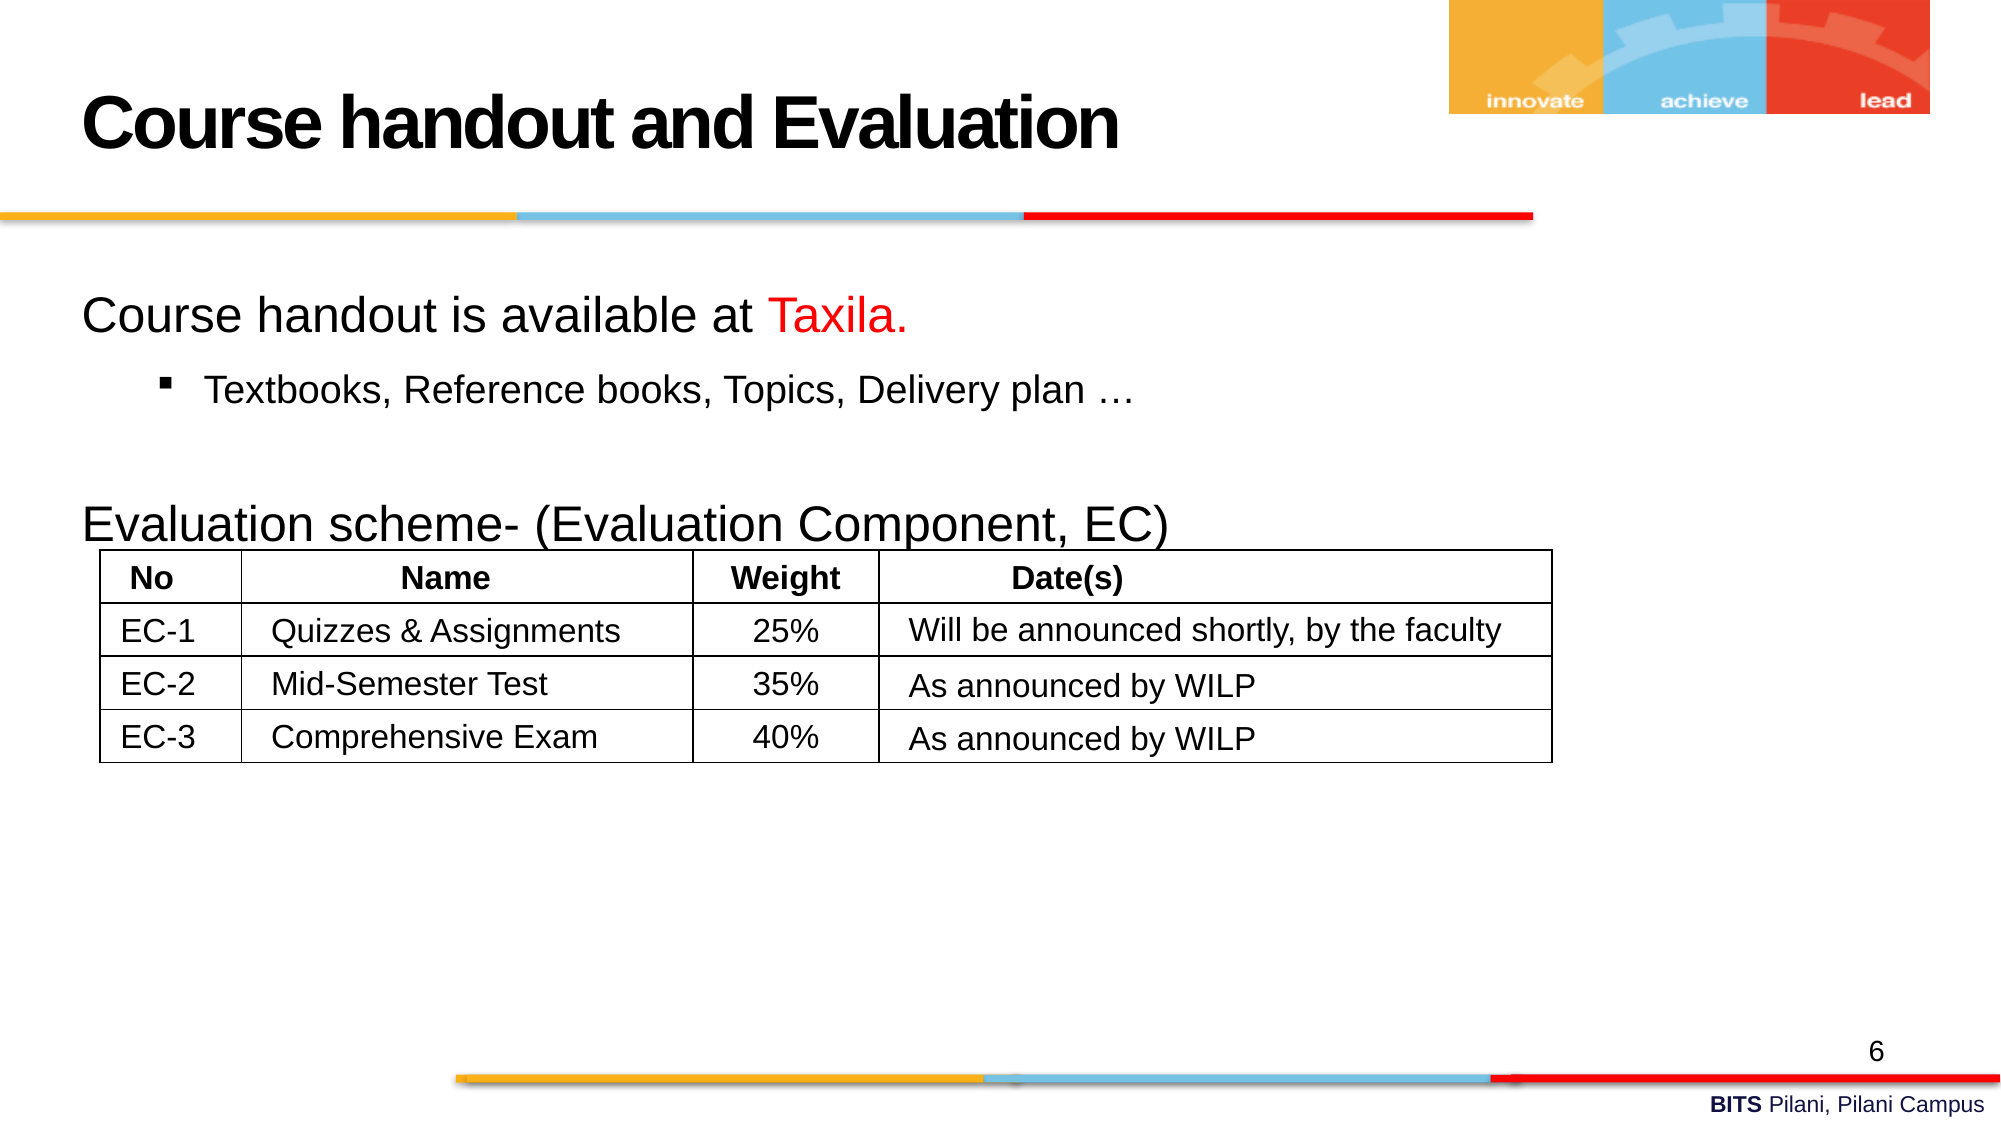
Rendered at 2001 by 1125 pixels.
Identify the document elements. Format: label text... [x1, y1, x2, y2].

table_cell As announced by WILP [880, 657, 1551, 709]
table_cell Comprehensive Exam [242, 710, 692, 762]
table_header Weight [694, 551, 878, 602]
table_cell 35% [694, 657, 878, 709]
picture [1449, 0, 1930, 114]
table_header Date(s) [880, 551, 1551, 602]
table_cell EC-3 [101, 710, 241, 762]
table_cell EC-1 [101, 604, 241, 655]
table_cell Quizzes & Assignments [242, 604, 692, 655]
list Course handout is available at Taxila. Textbooks, Reference books, Topics, Delivery plan … Evaluation scheme- (Evaluation Component, EC) [66, 262, 1313, 625]
table_cell Mid-Semester Test [242, 657, 692, 709]
table_cell As announced by WILP [880, 710, 1551, 762]
table_cell EC-2 [101, 657, 241, 709]
table_header Name [242, 551, 692, 602]
slide_number 6 [1433, 1024, 1901, 1103]
table_cell Will be announced shortly, by the faculty [880, 604, 1551, 655]
table_cell 25% [694, 604, 878, 655]
list Course handout and Evaluation [66, 24, 1450, 213]
table_header No [101, 551, 241, 602]
table_cell 40% [694, 710, 878, 762]
